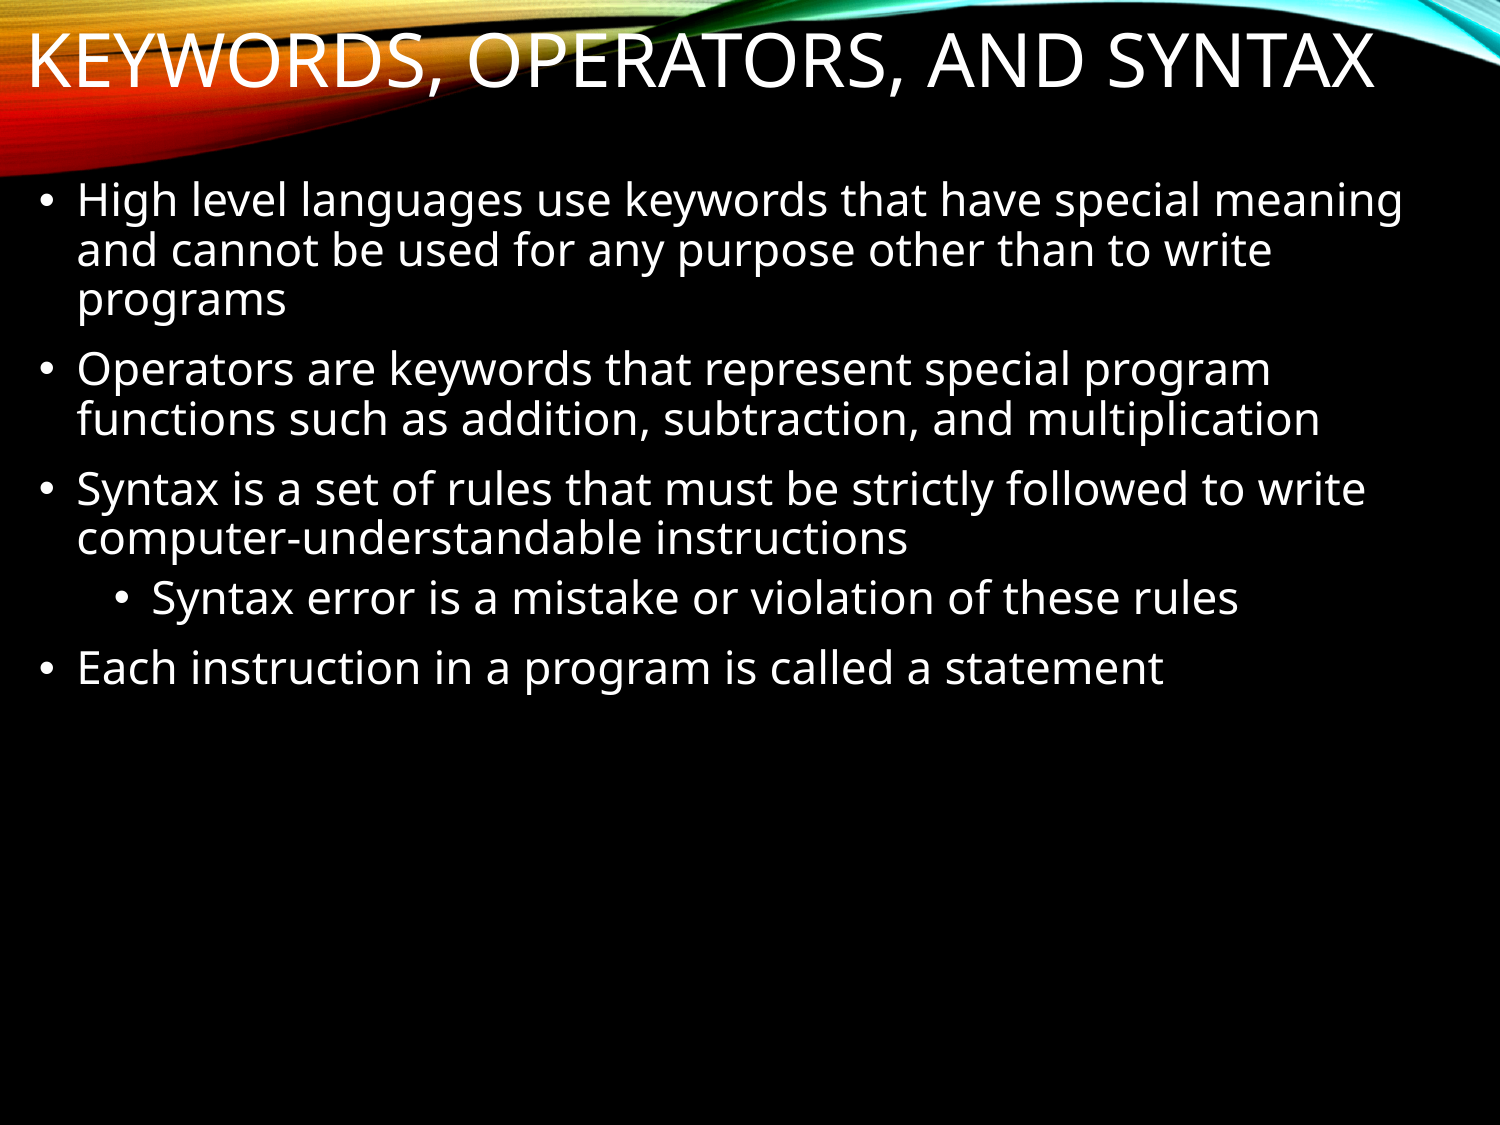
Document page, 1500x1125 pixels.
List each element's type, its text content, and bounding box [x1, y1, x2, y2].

title Keywords, Operators, and Syntax [10, 14, 1488, 112]
picture [0, 0, 1500, 178]
list High level languages use keywords that have special meaning and cannot be used for any purpose other than to write programs Operators are keywords that represent special program functions such as addition, subtraction, and multiplication Syntax is a set of rules that must be strictly followed to write computer-understandable instructions Syntax error is a mistake or violation of these rules Each instruction in a program is called a statement [23, 169, 1468, 1028]
